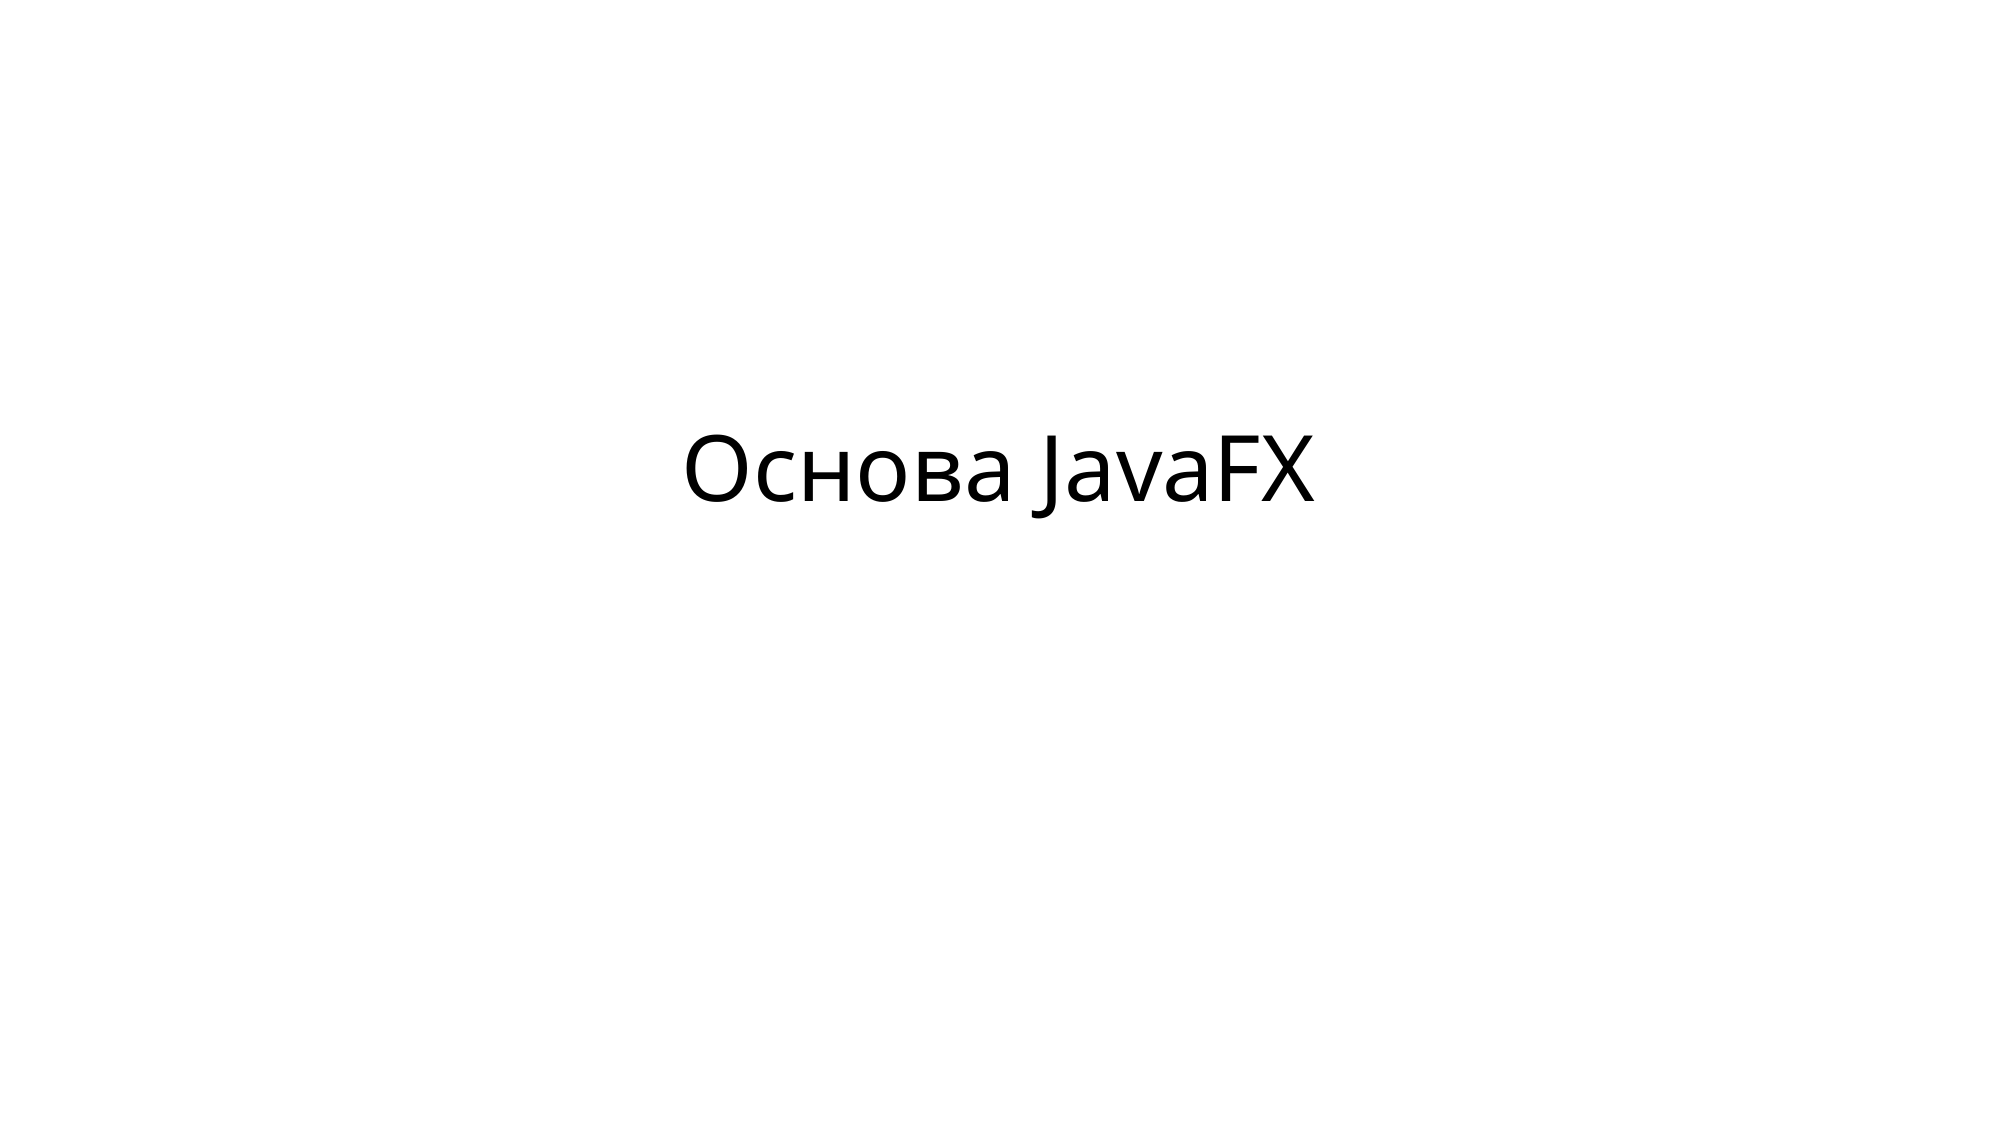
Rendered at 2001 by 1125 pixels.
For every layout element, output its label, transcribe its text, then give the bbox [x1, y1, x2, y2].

text_box Основа JavaFX [356, 402, 1642, 528]
